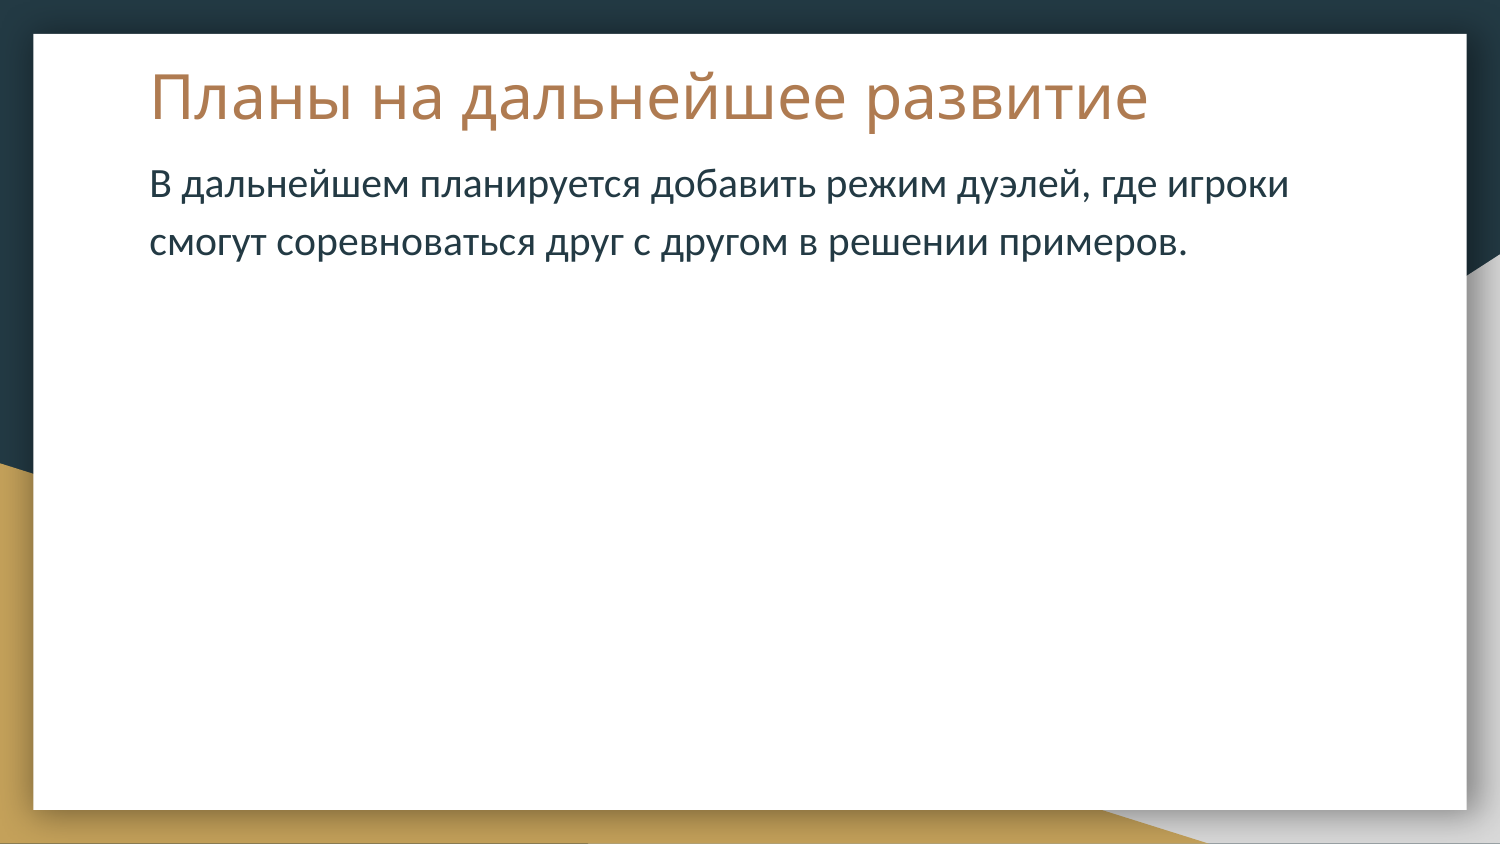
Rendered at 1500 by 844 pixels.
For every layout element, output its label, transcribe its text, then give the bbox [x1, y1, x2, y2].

title Планы на дальнейшее развитие [134, 41, 1366, 133]
list В дальнейшем планируется добавить режим дуэлей, где игроки смогут соревноваться друг с другом в решении примеров. [134, 133, 1366, 536]
